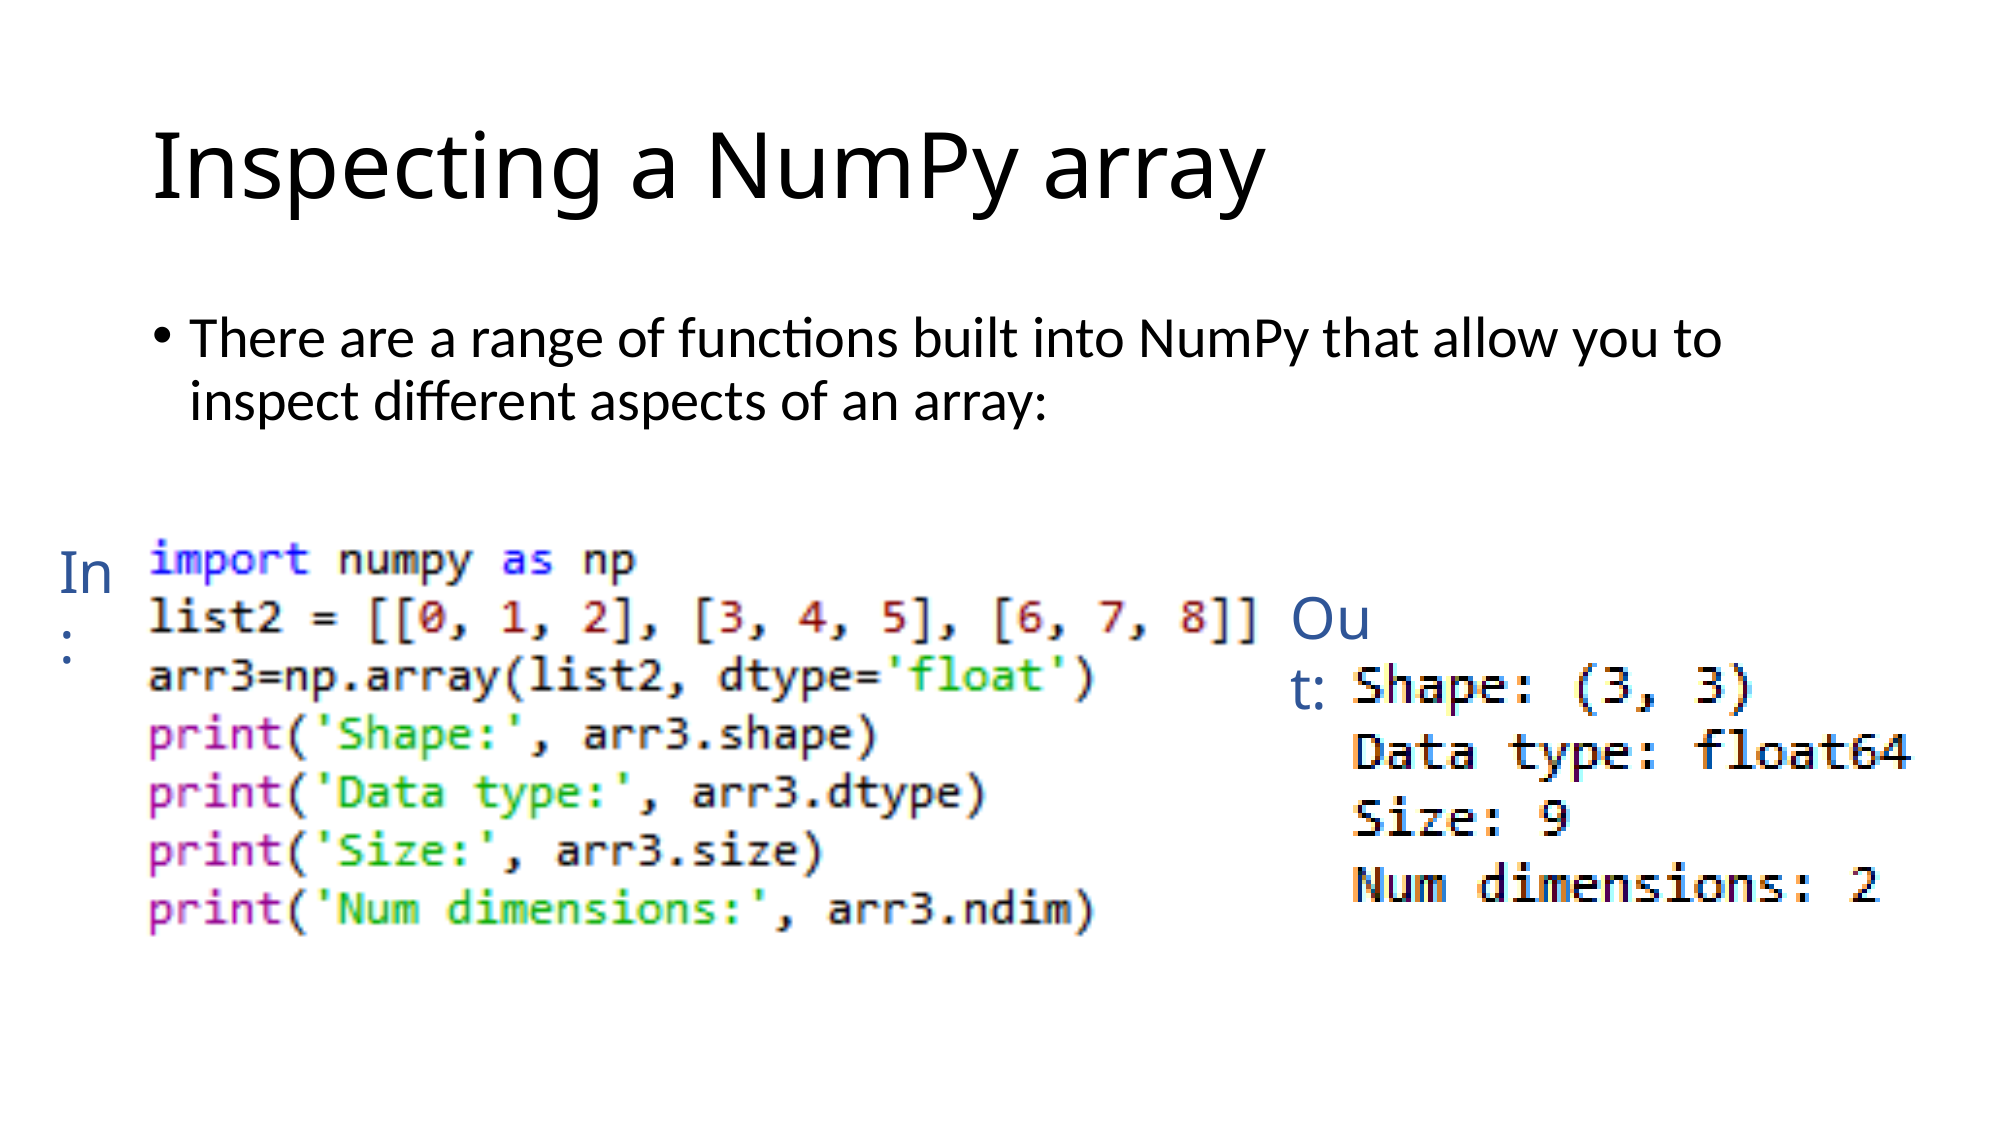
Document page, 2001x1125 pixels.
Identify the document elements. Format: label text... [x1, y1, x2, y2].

text_box Out: [1286, 573, 1396, 729]
picture [137, 521, 1286, 968]
title Inspecting a NumPy array [137, 59, 1863, 278]
picture [1335, 659, 1960, 960]
list There are a range of functions built into NumPy that allow you to inspect different aspects of an array: [137, 299, 1863, 447]
text_box In: [44, 527, 137, 683]
